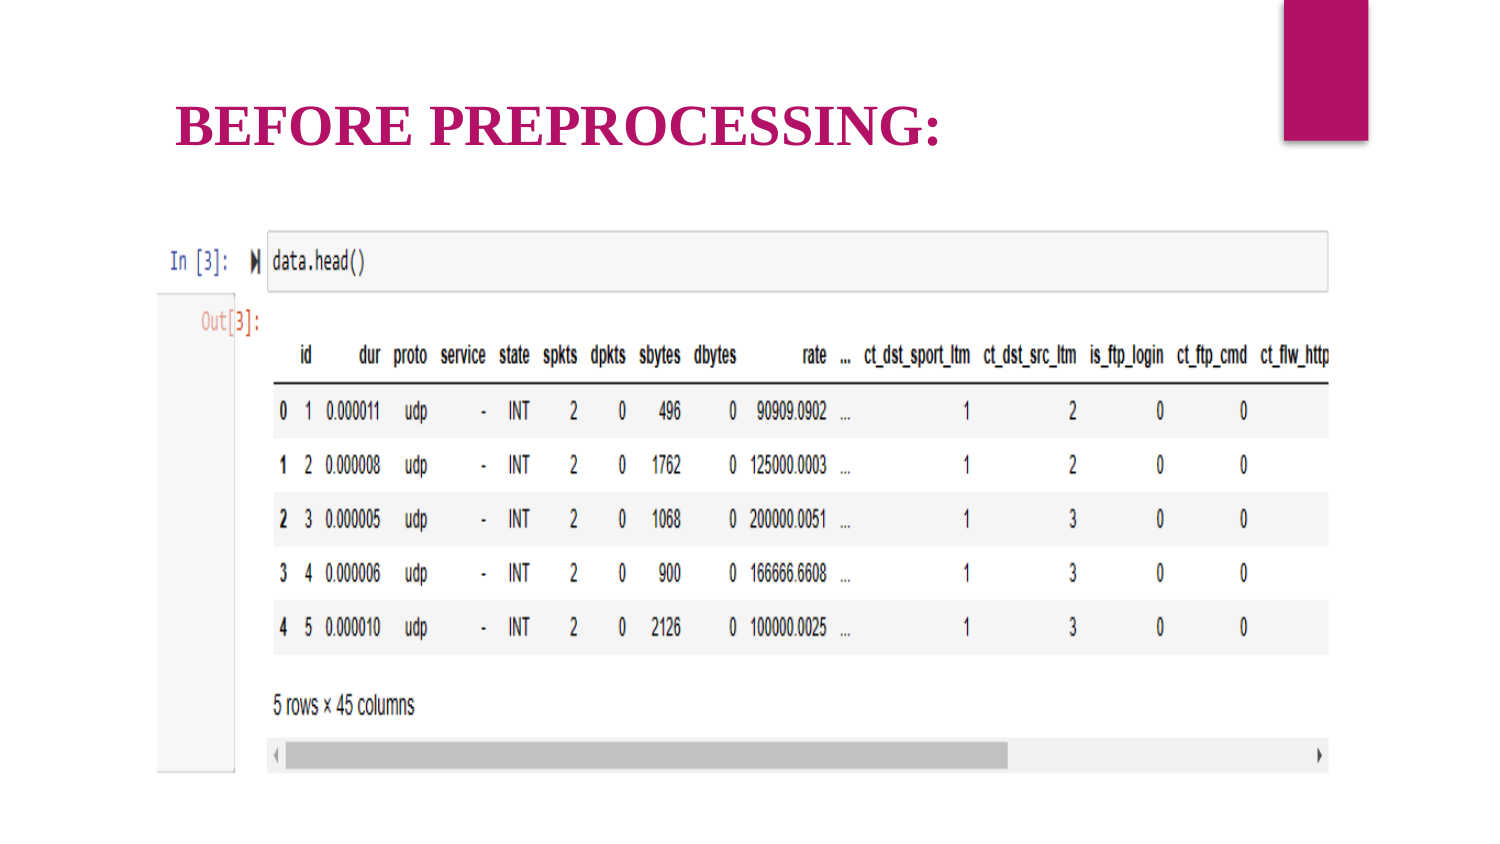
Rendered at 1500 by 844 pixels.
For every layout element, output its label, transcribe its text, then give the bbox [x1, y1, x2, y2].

picture [156, 212, 1339, 794]
text_box BEFORE PREPROCESSING: [160, 79, 1031, 165]
